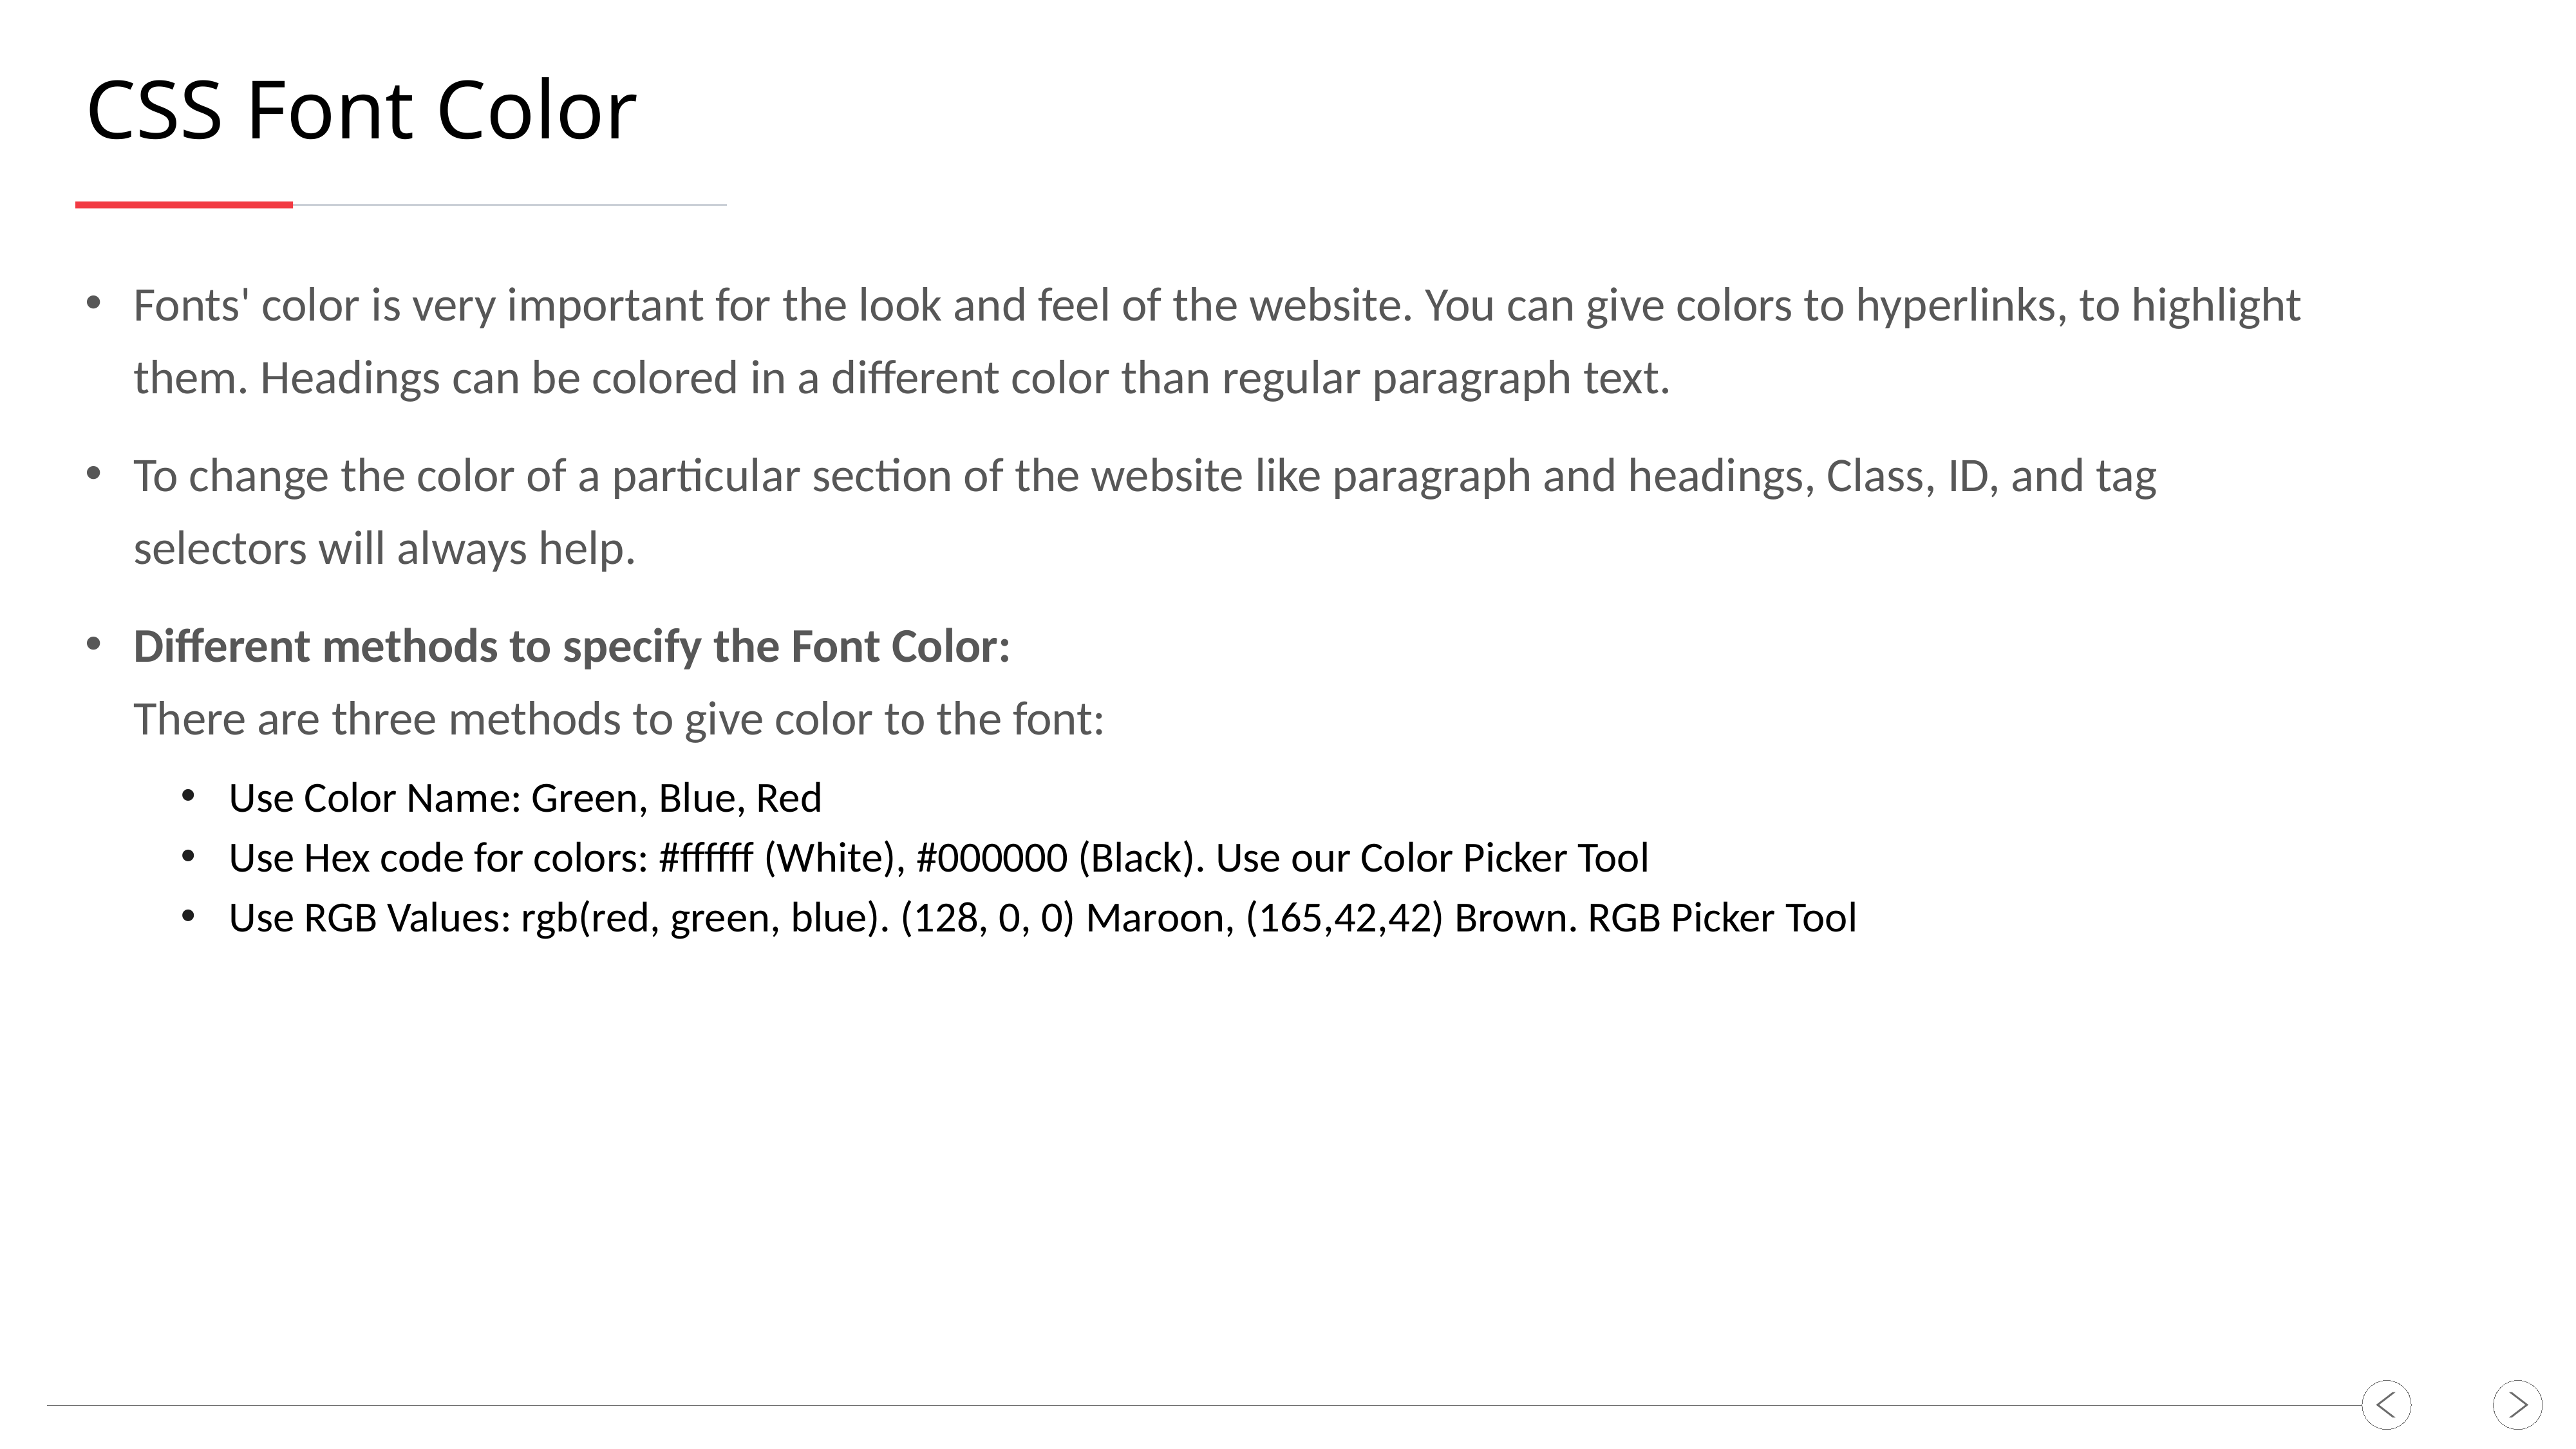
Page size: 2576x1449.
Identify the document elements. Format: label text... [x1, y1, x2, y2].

list Fonts' color is very important for the look and feel of the website. You can give colors to hyperlinks, to highlight them. Headings can be colored in a different color than regular paragraph text. To change the color of a particular section of the website like paragraph and headings, Class, ID, and tag selectors will always help. Different methods to specify the Font Color: There are three methods to give color to the font: Use Color Name: Green, Blue, Red Use Hex code for colors: #ffffff (White), #000000 (Black). Use our Color Picker Tool Use RGB Values: rgb(red, green, blue). (128, 0, 0) Maroon, (165,42,42) Brown. RGB Picker Tool [75, 253, 2329, 1304]
list CSS Font Color [75, 56, 2496, 157]
